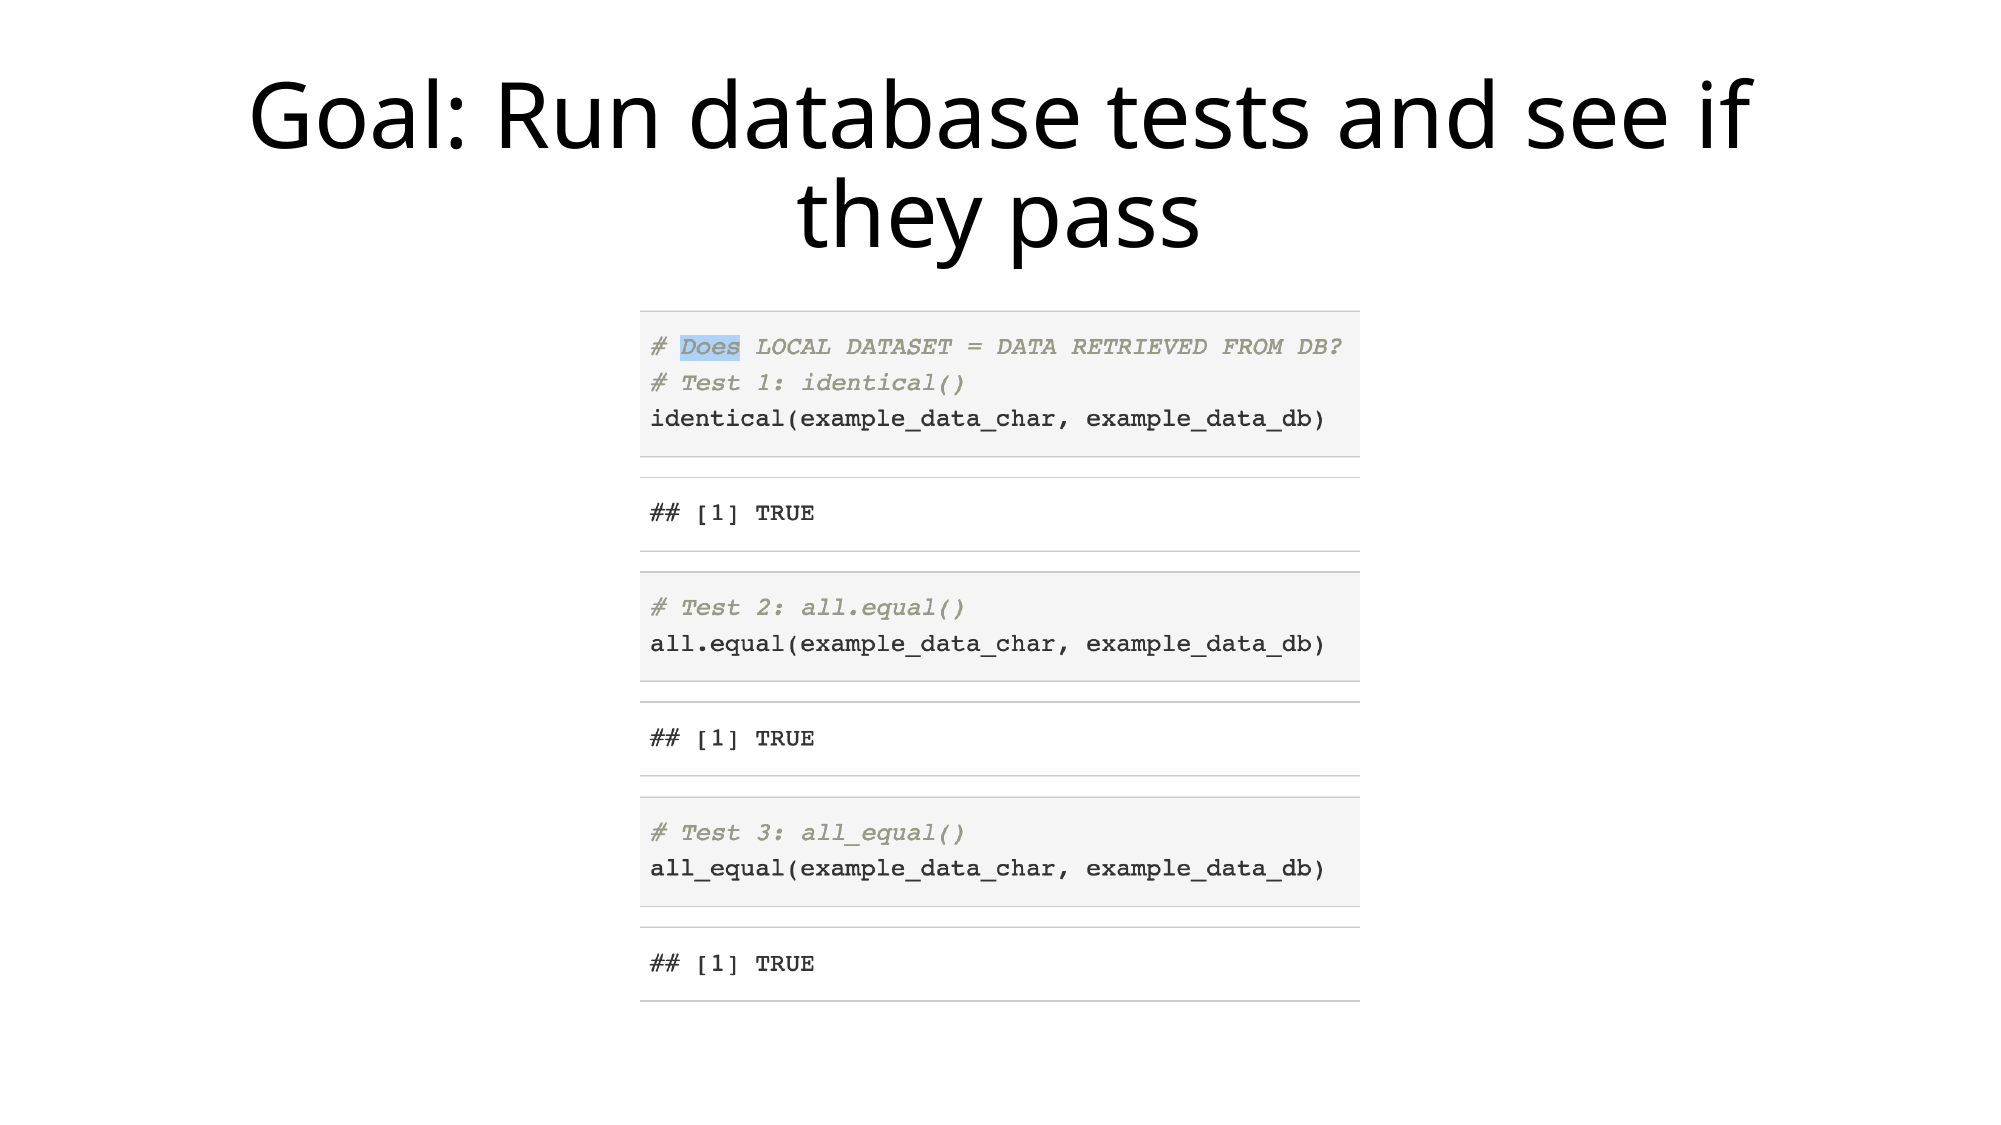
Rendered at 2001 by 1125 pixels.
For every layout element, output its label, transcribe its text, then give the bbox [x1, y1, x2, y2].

title Goal: Run database tests and see if they pass [137, 59, 1863, 278]
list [640, 299, 1360, 1014]
